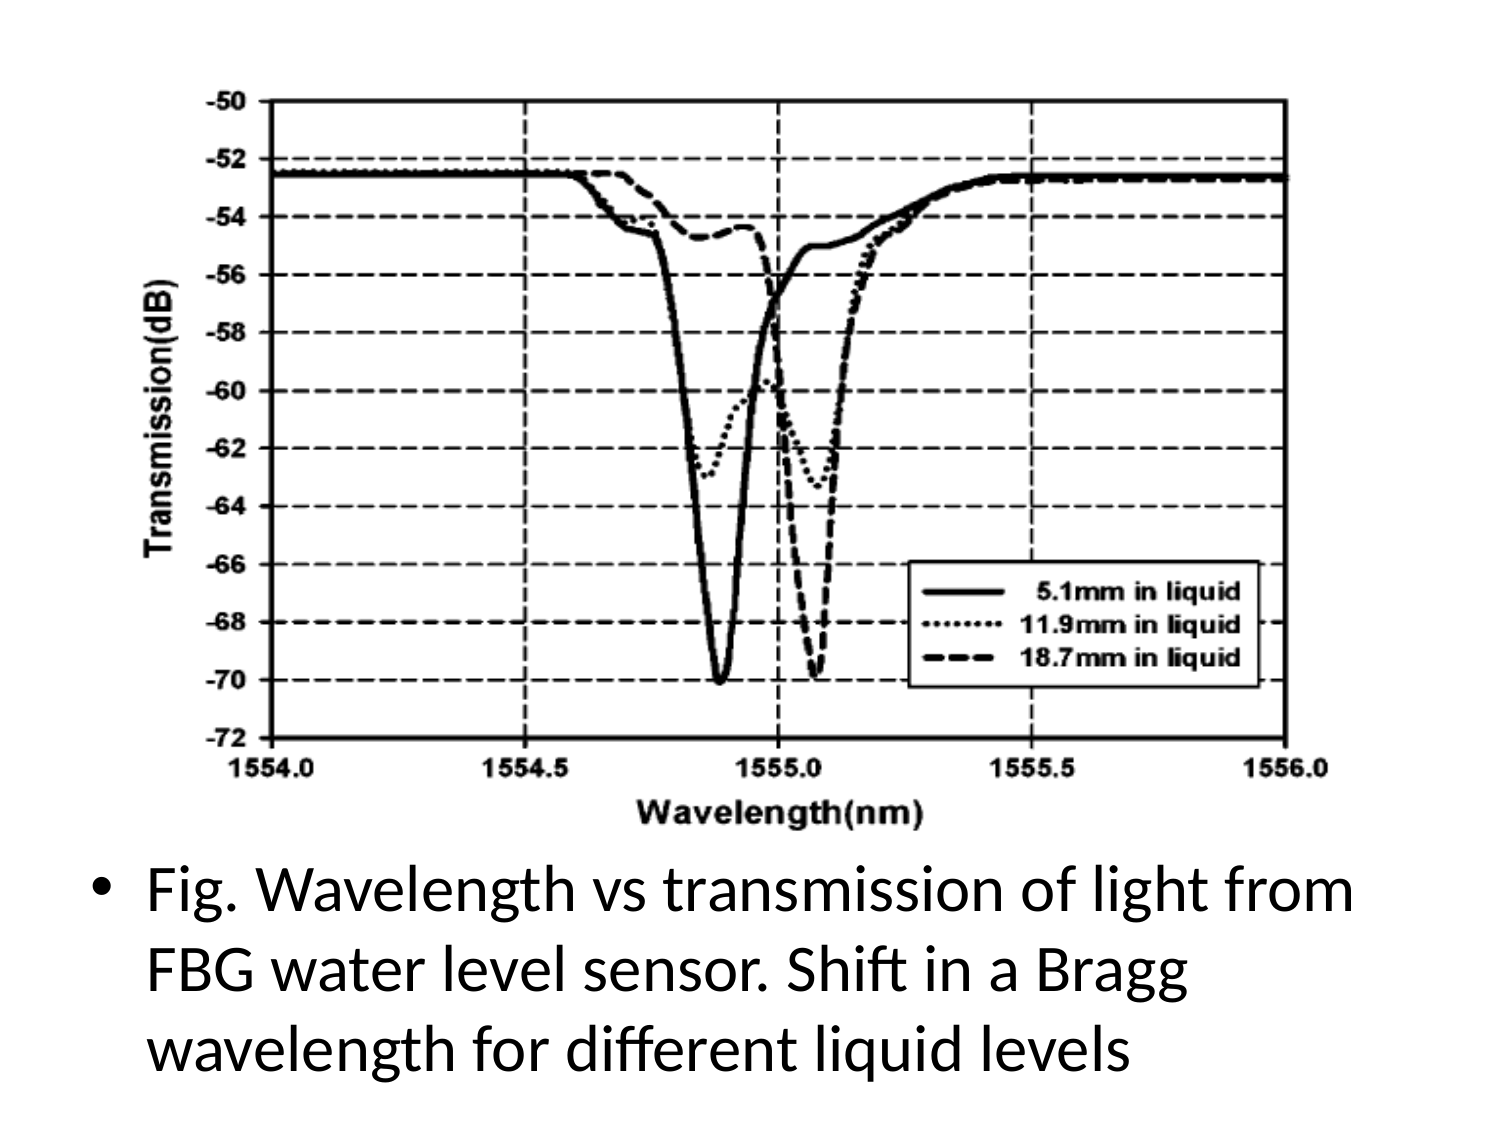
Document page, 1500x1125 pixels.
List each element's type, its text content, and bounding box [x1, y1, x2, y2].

picture [87, 62, 1376, 851]
list Fig. Wavelength vs transmission of light from FBG water level sensor. Shift in a Bragg wavelength for different liquid levels [75, 837, 1425, 1100]
